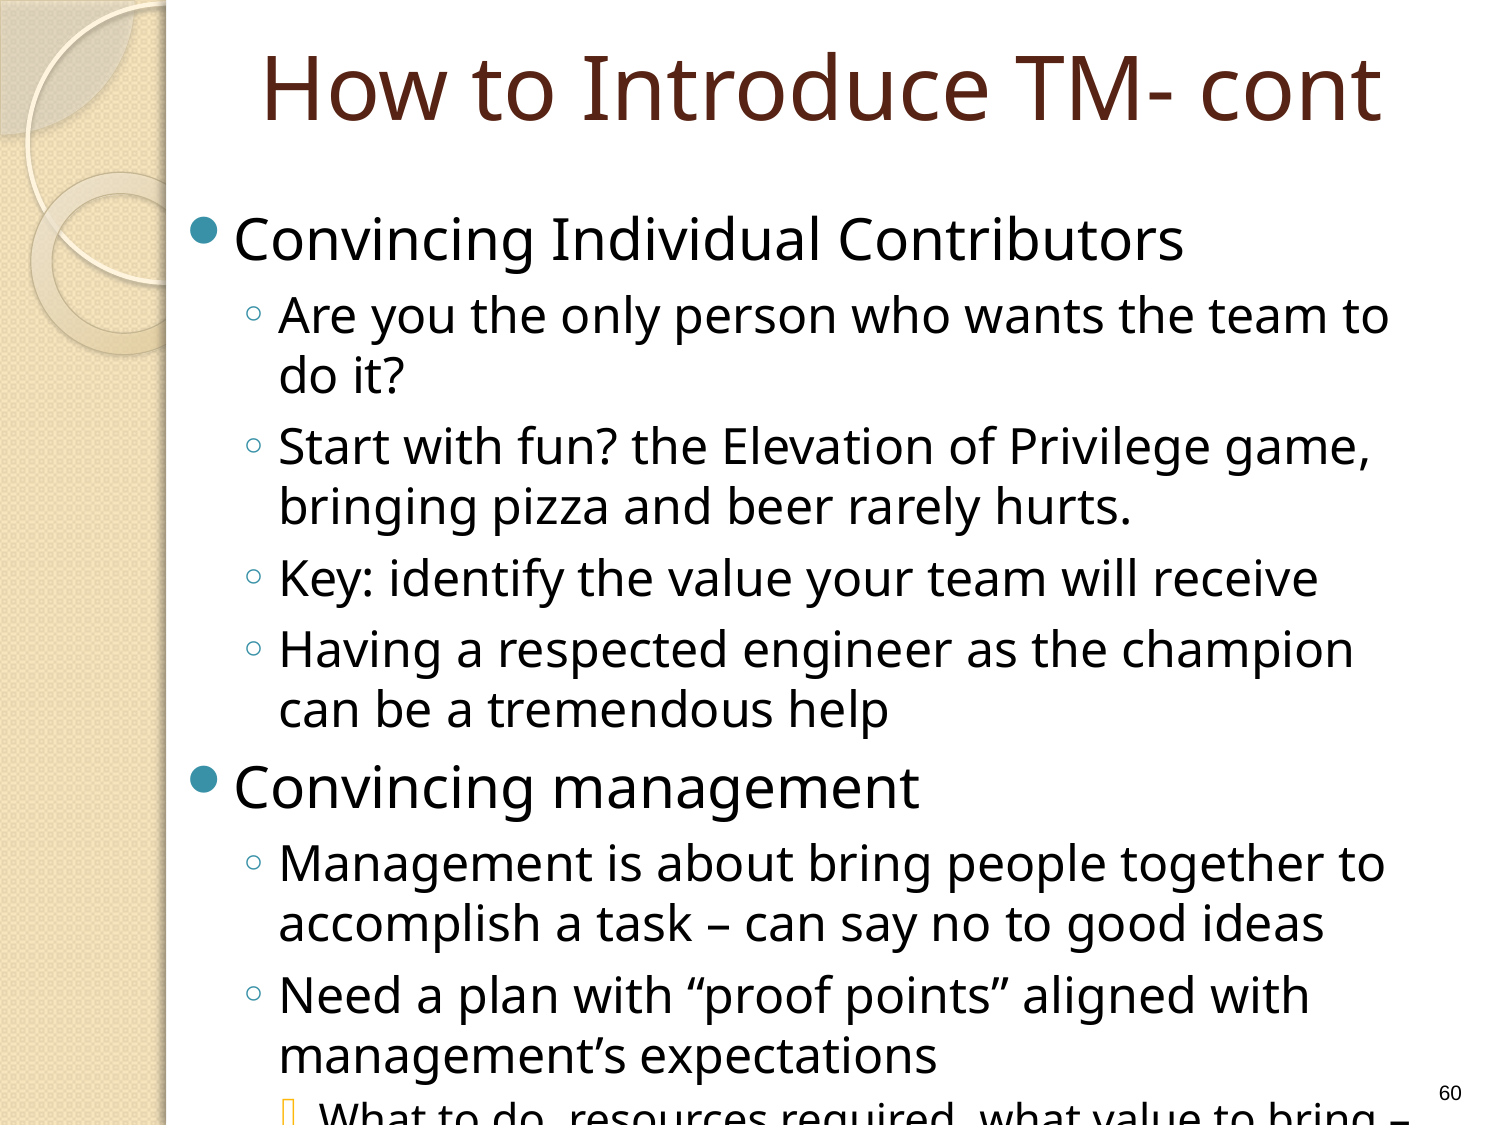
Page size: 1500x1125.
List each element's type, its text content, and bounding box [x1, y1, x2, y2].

slide_number 60 [1413, 1034, 1488, 1113]
title How to Introduce TM- cont [245, 0, 1475, 179]
list Convincing Individual Contributors Are you the only person who wants the team to do it? Start with fun? the Elevation of Privilege game, bringing pizza and beer rarely hurts. Key: identify the value your team will receive Having a respected engineer as the champion can be a tremendous help Convincing management Management is about bring people together to accomplish a task – can say no to good ideas Need a plan with “proof points” aligned with management’s expectations What to do, resources required, what value to bring – [158, 194, 1451, 1125]
